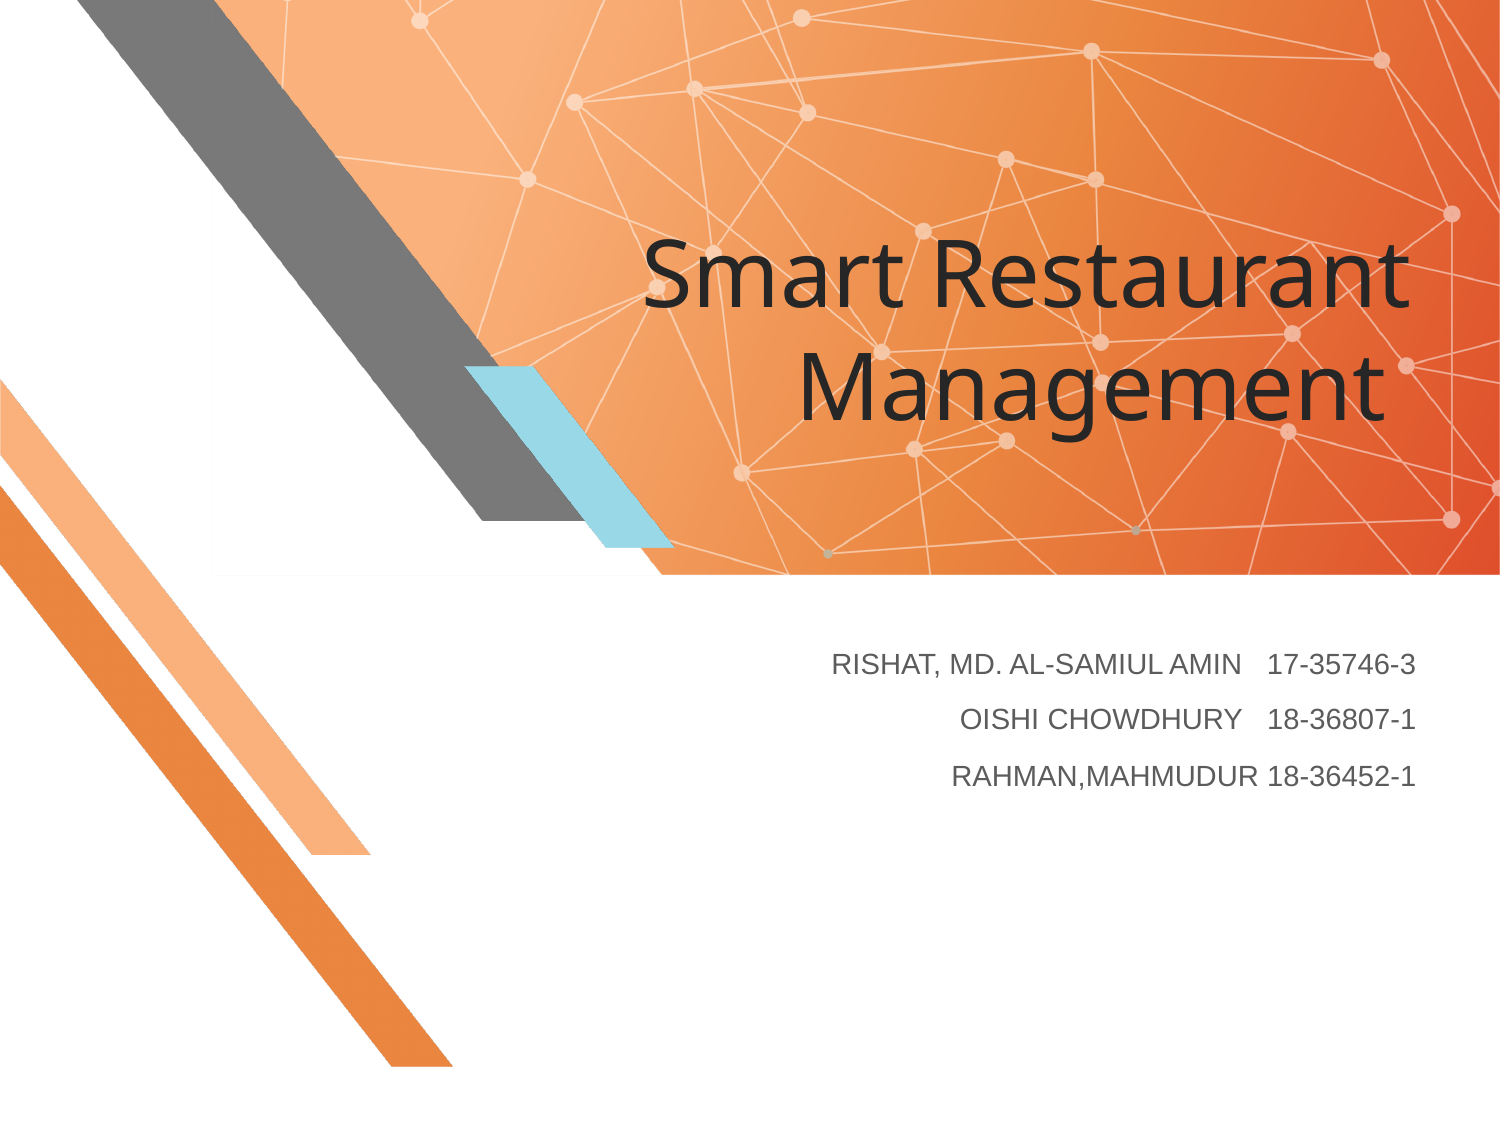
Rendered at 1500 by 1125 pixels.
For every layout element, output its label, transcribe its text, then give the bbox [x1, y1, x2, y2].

title Smart Restaurant Management [537, 212, 1412, 447]
picture [0, 0, 1500, 1067]
subtitle RISHAT, MD. AL-SAMIUL AMIN 17-35746-3 OISHI CHOWDHURY 18-36807-1 RAHMAN,MAHMUDUR 18-36452-1 [650, 637, 1438, 840]
